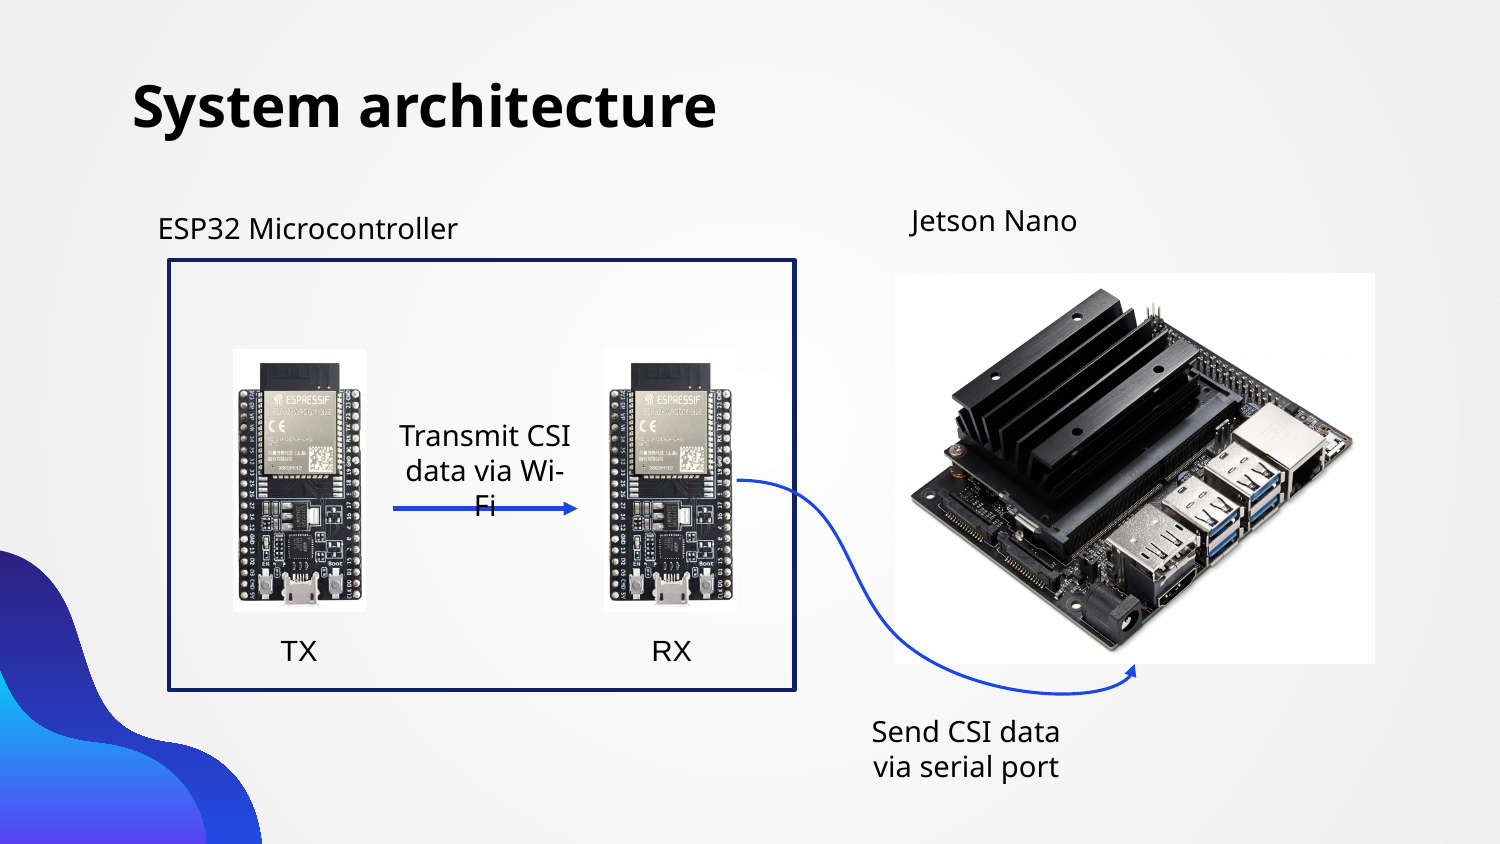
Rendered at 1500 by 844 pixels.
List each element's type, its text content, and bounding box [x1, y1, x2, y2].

title System architecture [116, 54, 1383, 149]
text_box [736, 479, 1135, 665]
picture [233, 348, 366, 612]
text_box RX [636, 624, 723, 675]
text_box Jetson Nano [895, 194, 1095, 245]
text_box ESP32 Microcontroller [131, 202, 486, 253]
text_box TX [265, 624, 334, 675]
picture [604, 348, 737, 612]
text_box Transmit CSI data via Wi-Fi [382, 409, 589, 530]
text_box Send CSI data via serial port [853, 706, 1080, 791]
picture [894, 272, 1375, 665]
text_box [167, 258, 797, 692]
